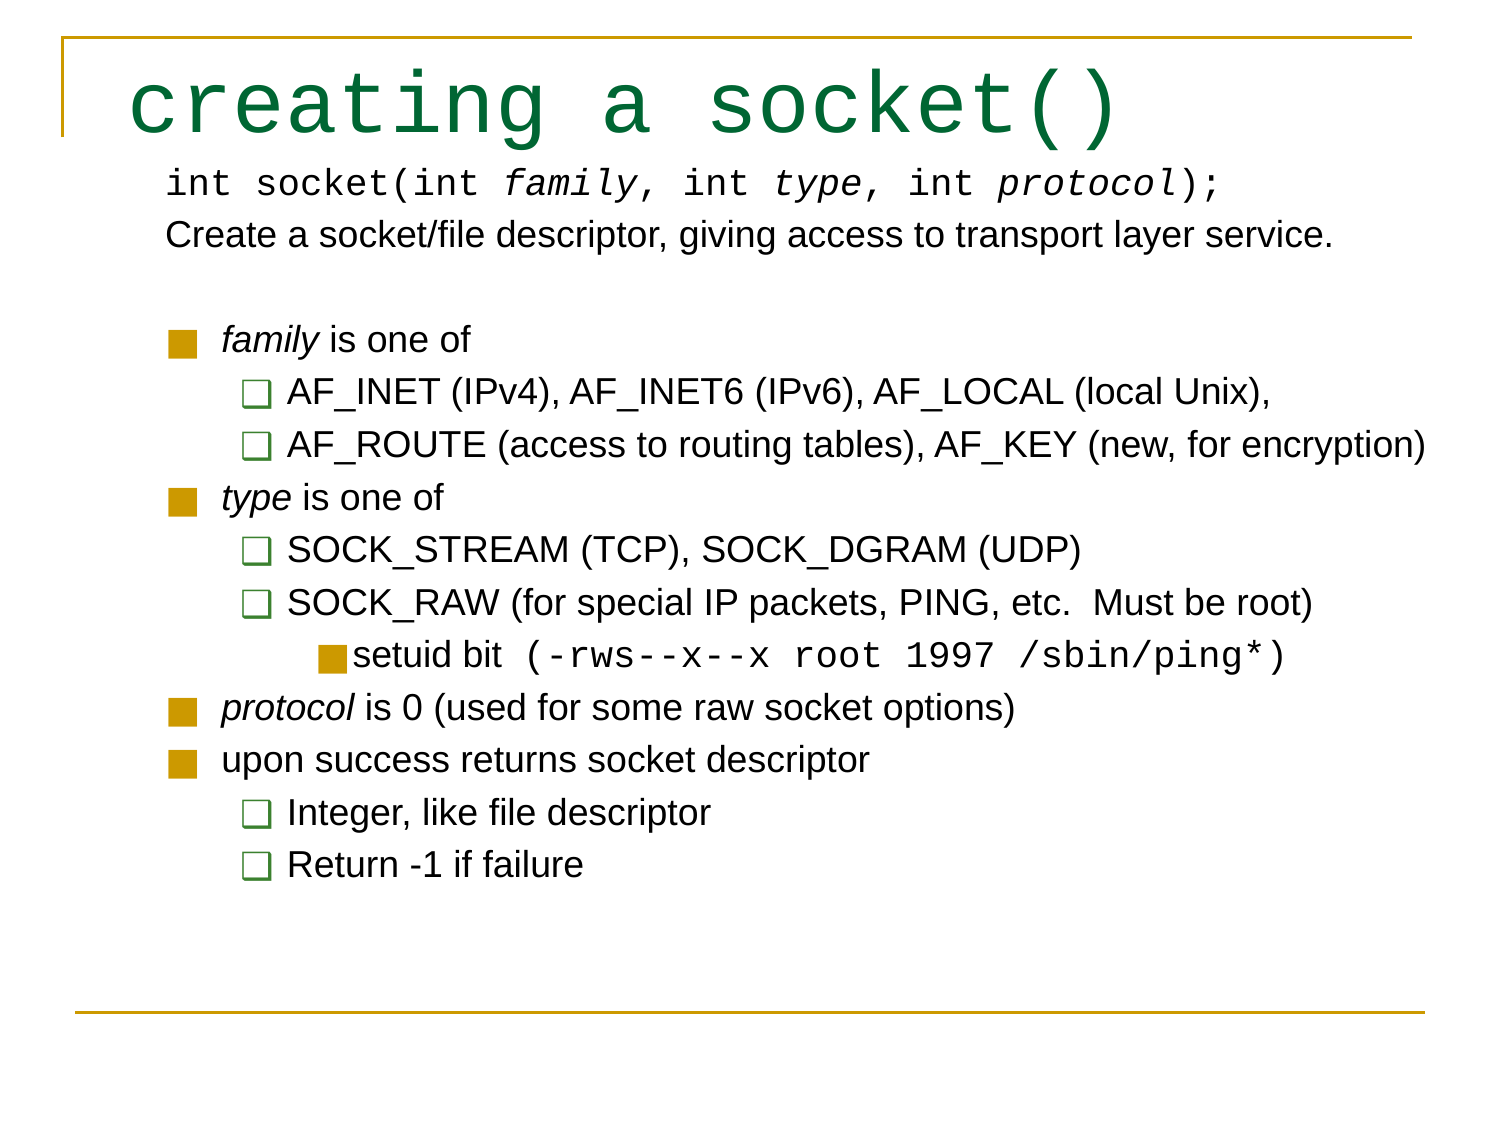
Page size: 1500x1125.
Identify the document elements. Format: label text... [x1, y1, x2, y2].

list int socket(int family, int type, int protocol); Create a socket/file descriptor, giving access to transport layer service. family is one of AF_INET (IPv4), AF_INET6 (IPv6), AF_LOCAL (local Unix), AF_ROUTE (access to routing tables), AF_KEY (new, for encryption) type is one of SOCK_STREAM (TCP), SOCK_DGRAM (UDP) SOCK_RAW (for special IP packets, PING, etc. Must be root) setuid bit (-rws--x--x root 1997 /sbin/ping*) protocol is 0 (used for some raw socket options) upon success returns socket descriptor Integer, like file descriptor Return -1 if failure [150, 149, 1500, 938]
title creating a socket() [112, 37, 1388, 150]
